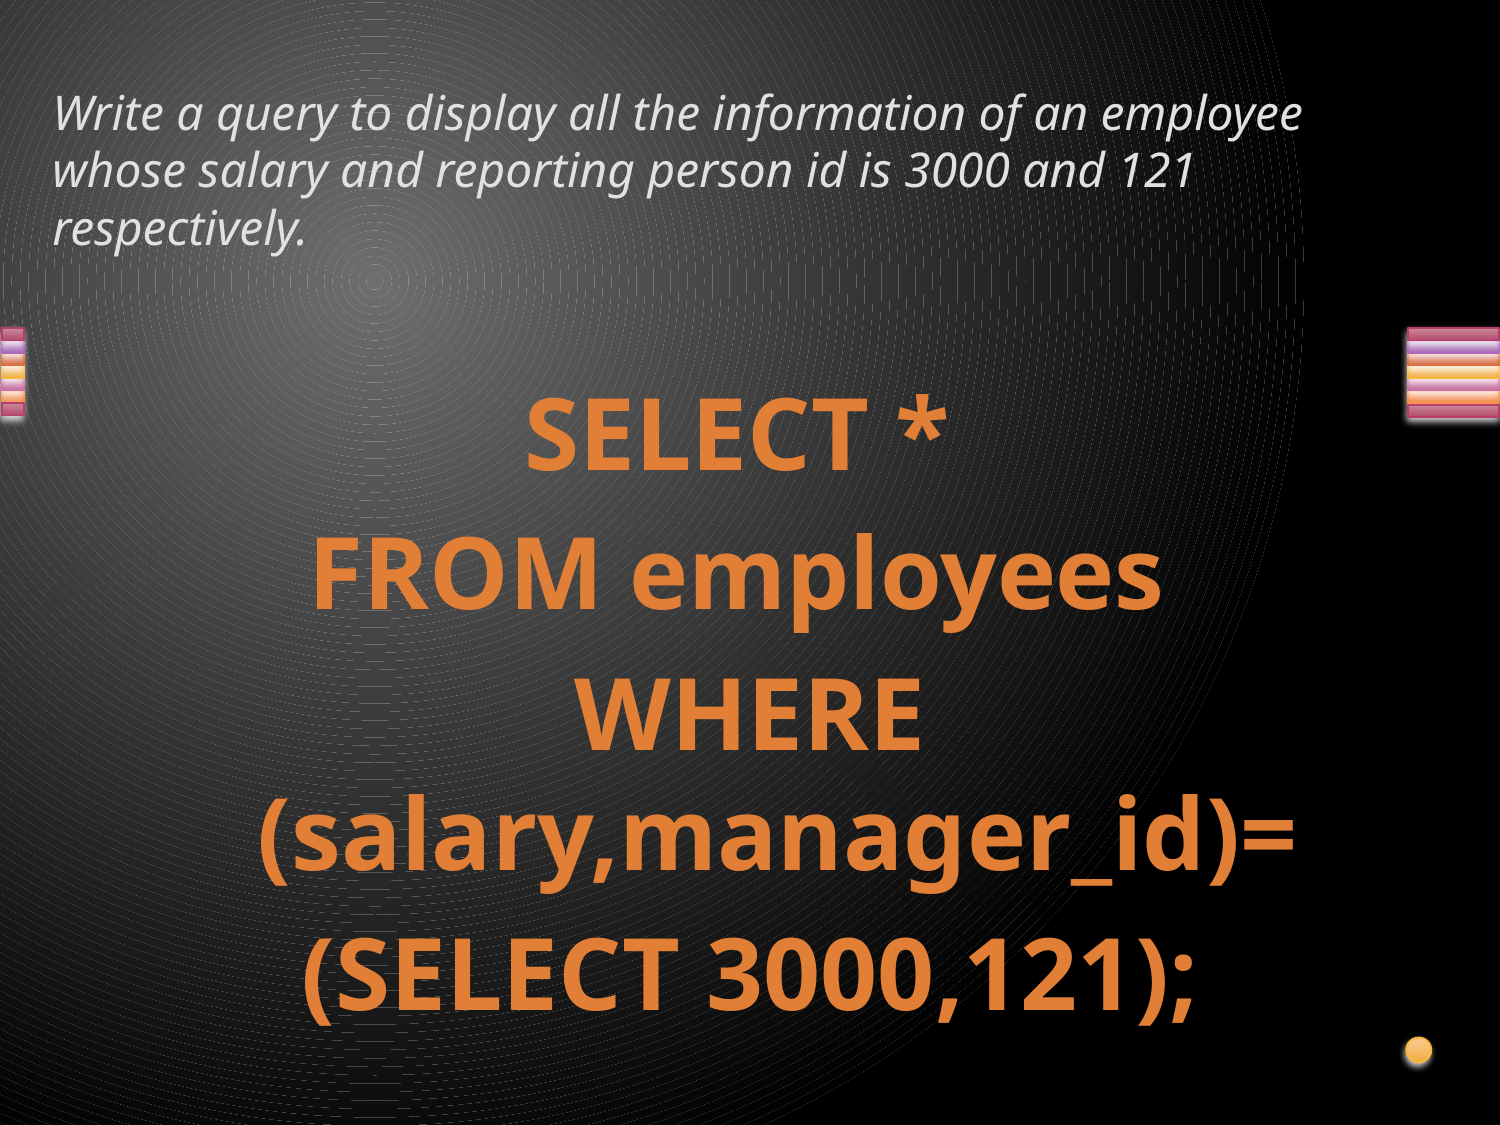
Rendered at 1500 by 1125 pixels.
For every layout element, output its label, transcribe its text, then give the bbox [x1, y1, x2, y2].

list SELECT * FROM employees WHERE (salary,manager_id)= (SELECT 3000,121); [37, 337, 1463, 1063]
title Write a query to display all the information of an employee whose salary and reporting person id is 3000 and 121 respectively. [37, 75, 1388, 263]
